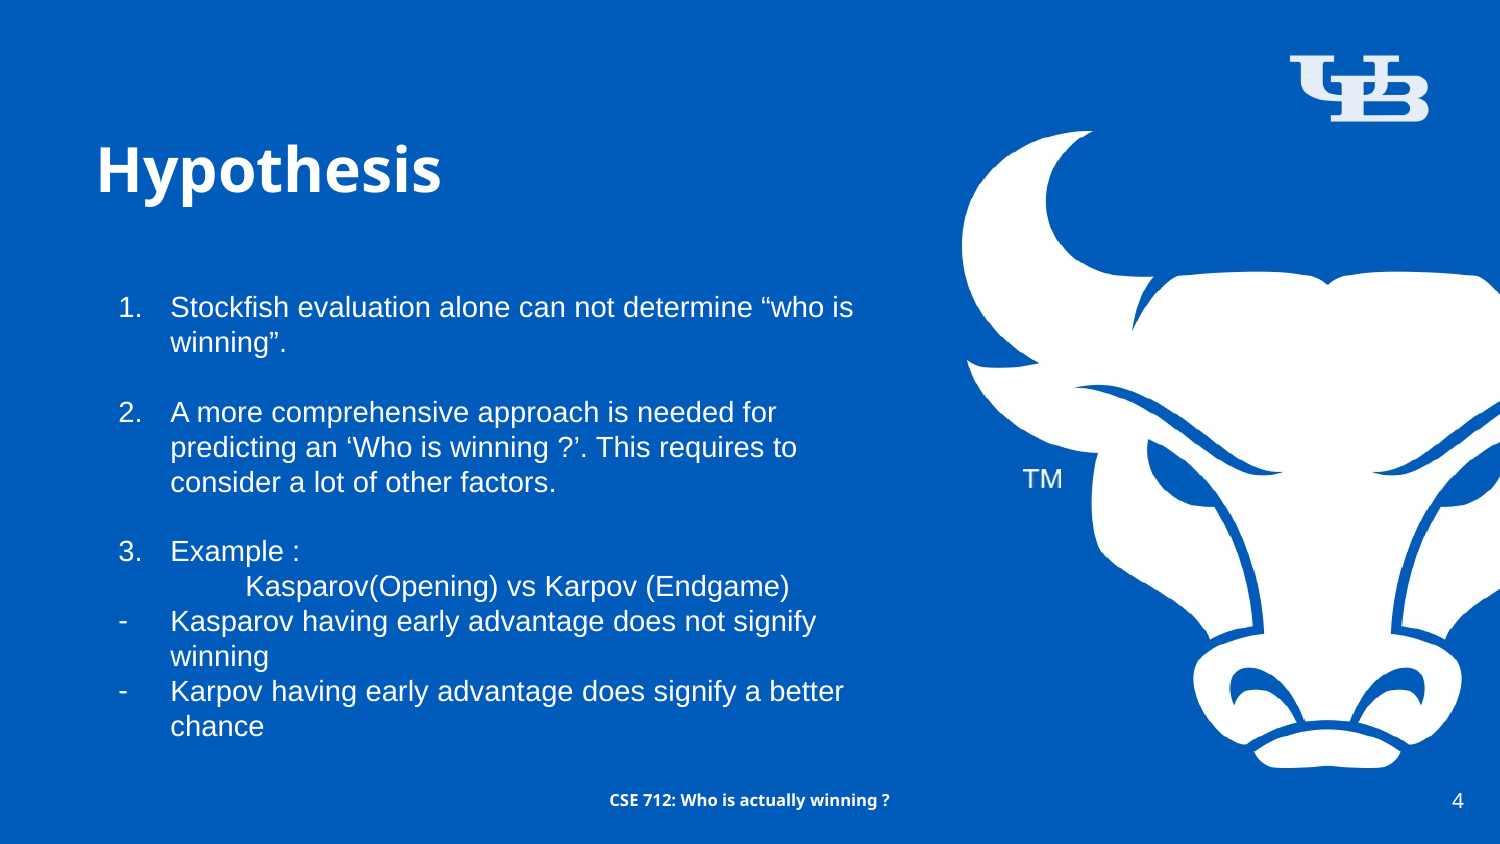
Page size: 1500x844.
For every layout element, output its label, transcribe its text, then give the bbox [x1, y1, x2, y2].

text_box Stockfish evaluation alone can not determine “who is winning”. A more comprehensive approach is needed for predicting an ‘Who is winning ?’. This requires to consider a lot of other factors. Example : Kasparov(Opening) vs Karpov (Endgame) Kasparov having early advantage does not signify winning Karpov having early advantage does signify a better chance [80, 273, 895, 774]
picture [0, 0, 1500, 844]
slide_number ‹#› [1371, 769, 1484, 834]
title Hypothesis [80, 86, 1000, 249]
